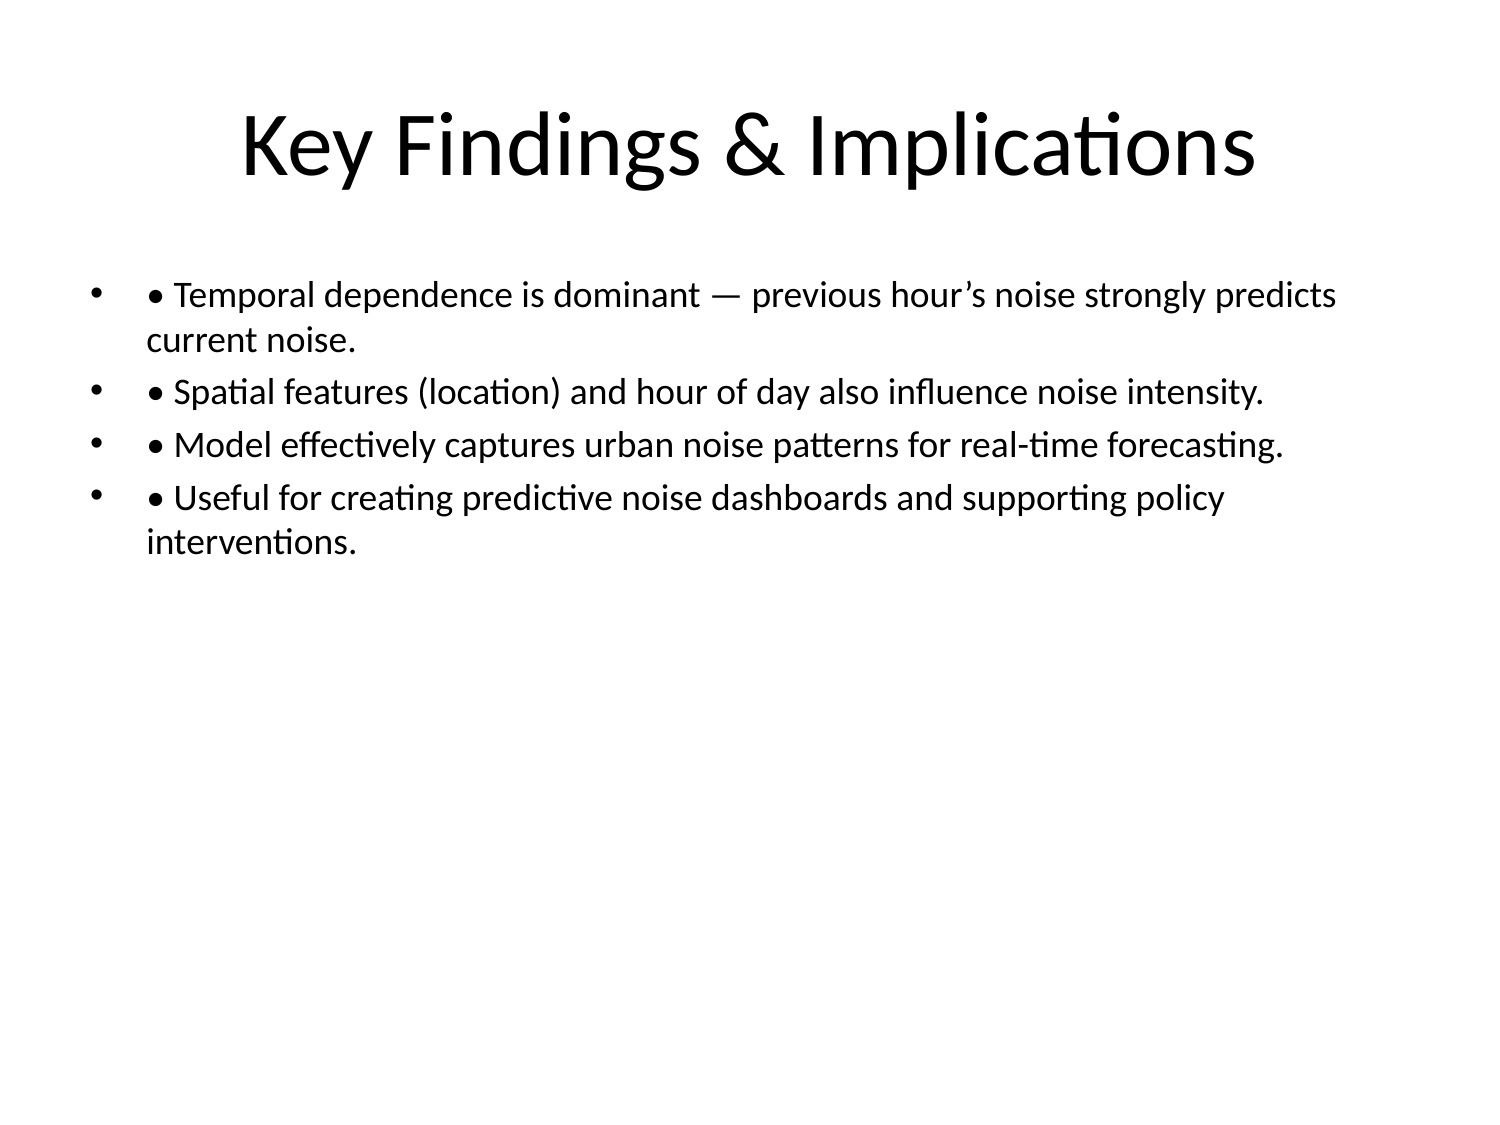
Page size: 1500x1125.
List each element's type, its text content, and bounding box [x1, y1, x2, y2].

list • Temporal dependence is dominant — previous hour’s noise strongly predicts current noise. • Spatial features (location) and hour of day also influence noise intensity. • Model effectively captures urban noise patterns for real-time forecasting. • Useful for creating predictive noise dashboards and supporting policy interventions. [75, 262, 1425, 1005]
title Key Findings & Implications [75, 45, 1425, 233]
